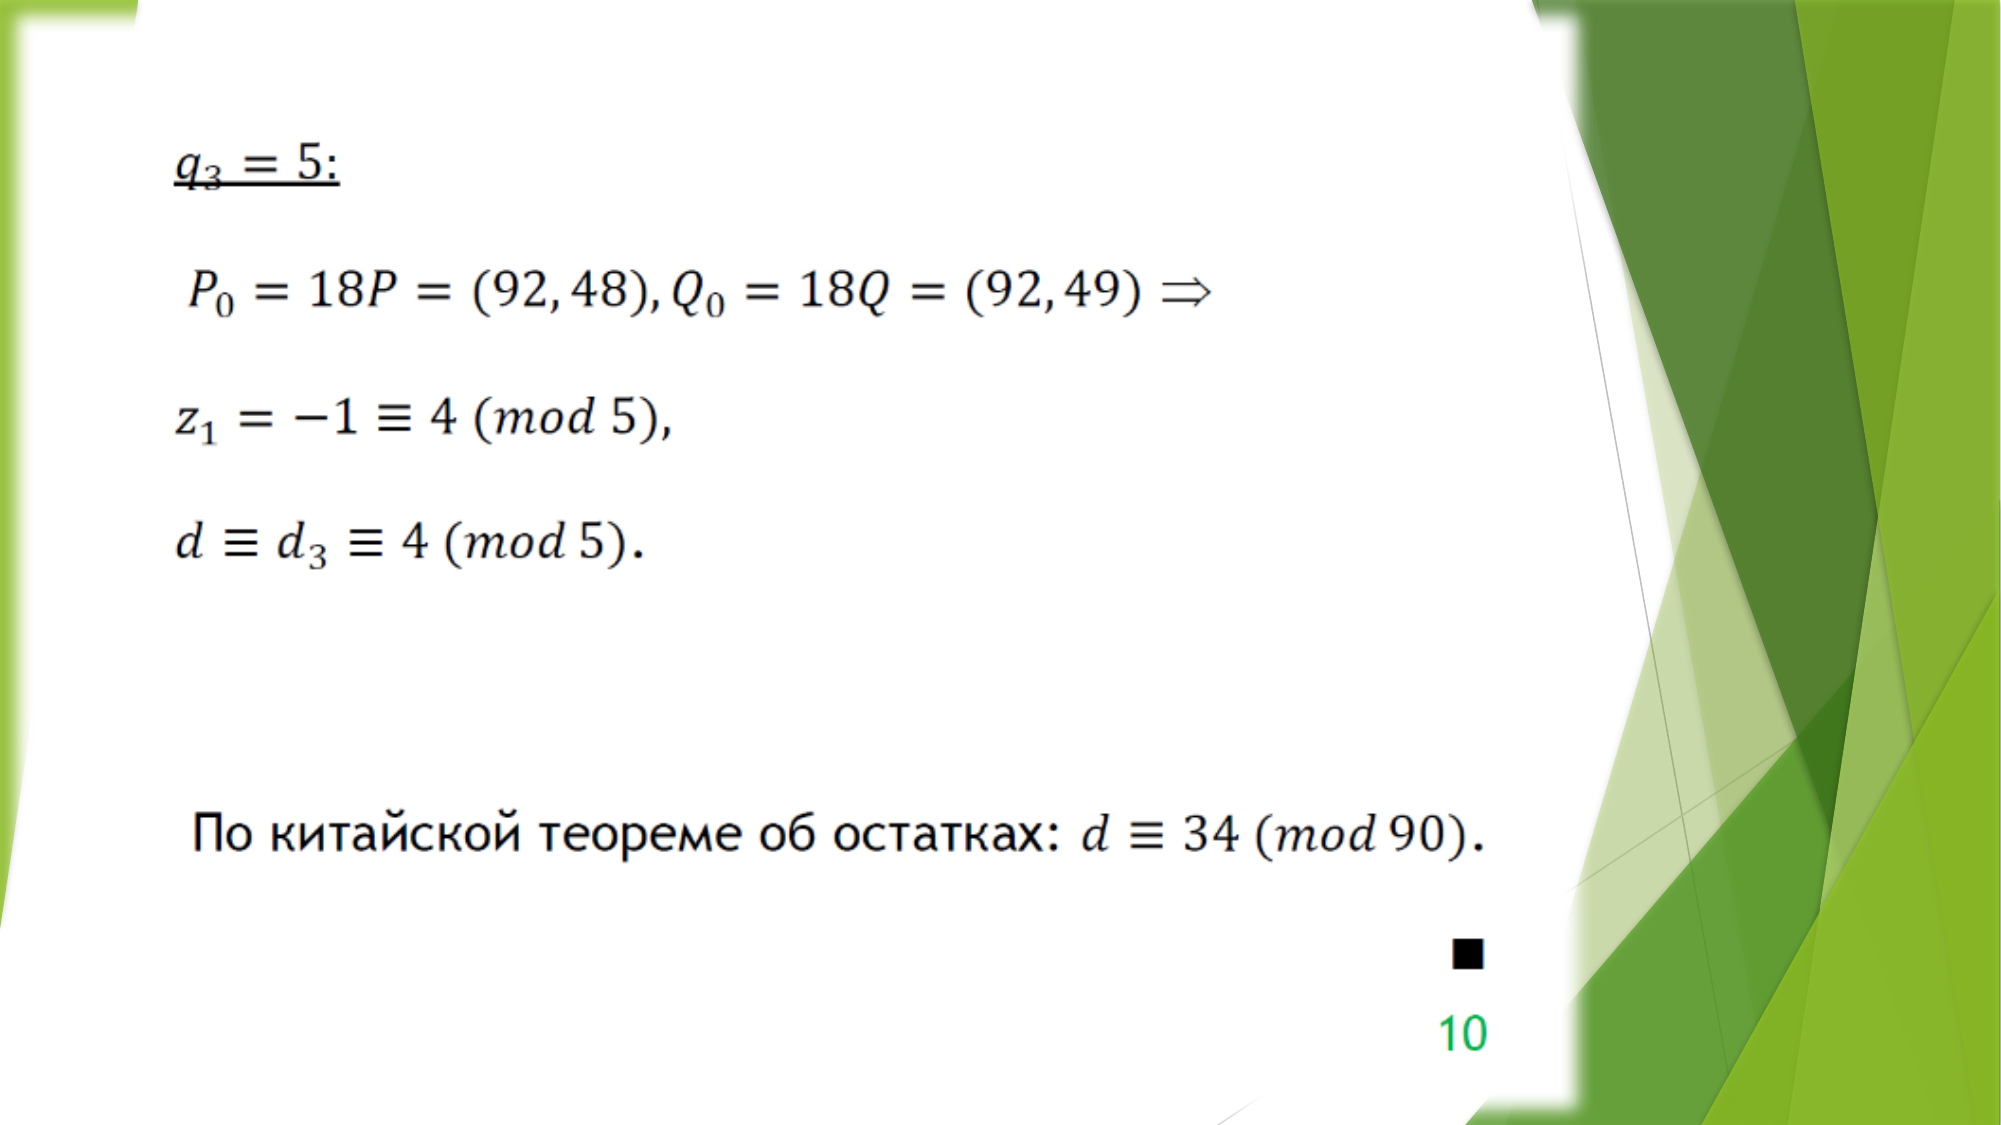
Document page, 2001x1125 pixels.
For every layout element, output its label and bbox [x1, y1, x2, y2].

picture [0, 0, 1593, 1125]
